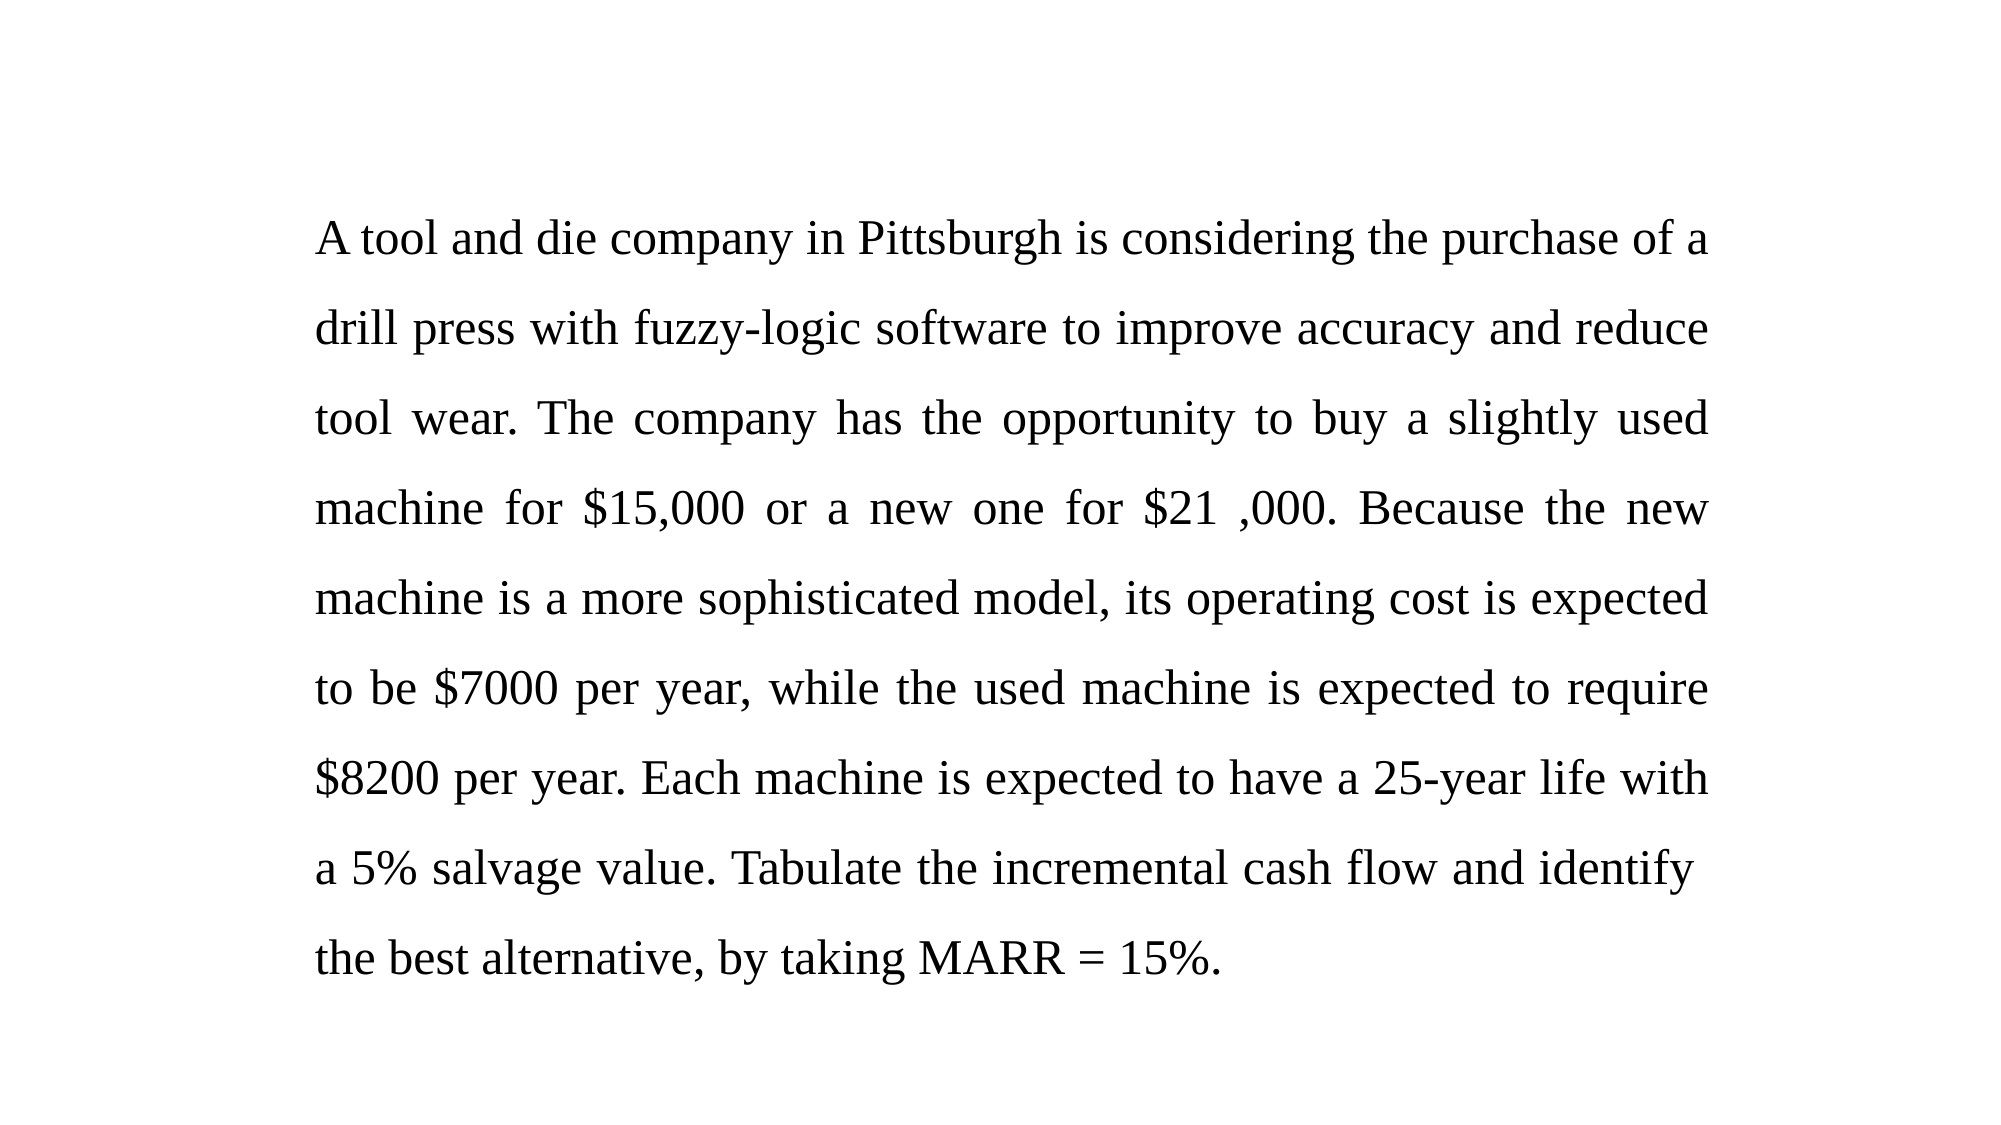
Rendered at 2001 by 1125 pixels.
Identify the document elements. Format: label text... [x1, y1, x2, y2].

text_box A tool and die company in Pittsburgh is considering the purchase of a drill press with fuzzy-logic software to improve accuracy and reduce tool wear. The company has the opportunity to buy a slightly used machine for $15,000 or a new one for $21 ,000. Because the new machine is a more sophisticated model, its operating cost is expected to be $7000 per year, while the used machine is expected to require $8200 per year. Each machine is expected to have a 25-year life with a 5% salvage value. Tabulate the incremental cash flow and identify the best alternative, by taking MARR = 15%. [299, 166, 1725, 992]
